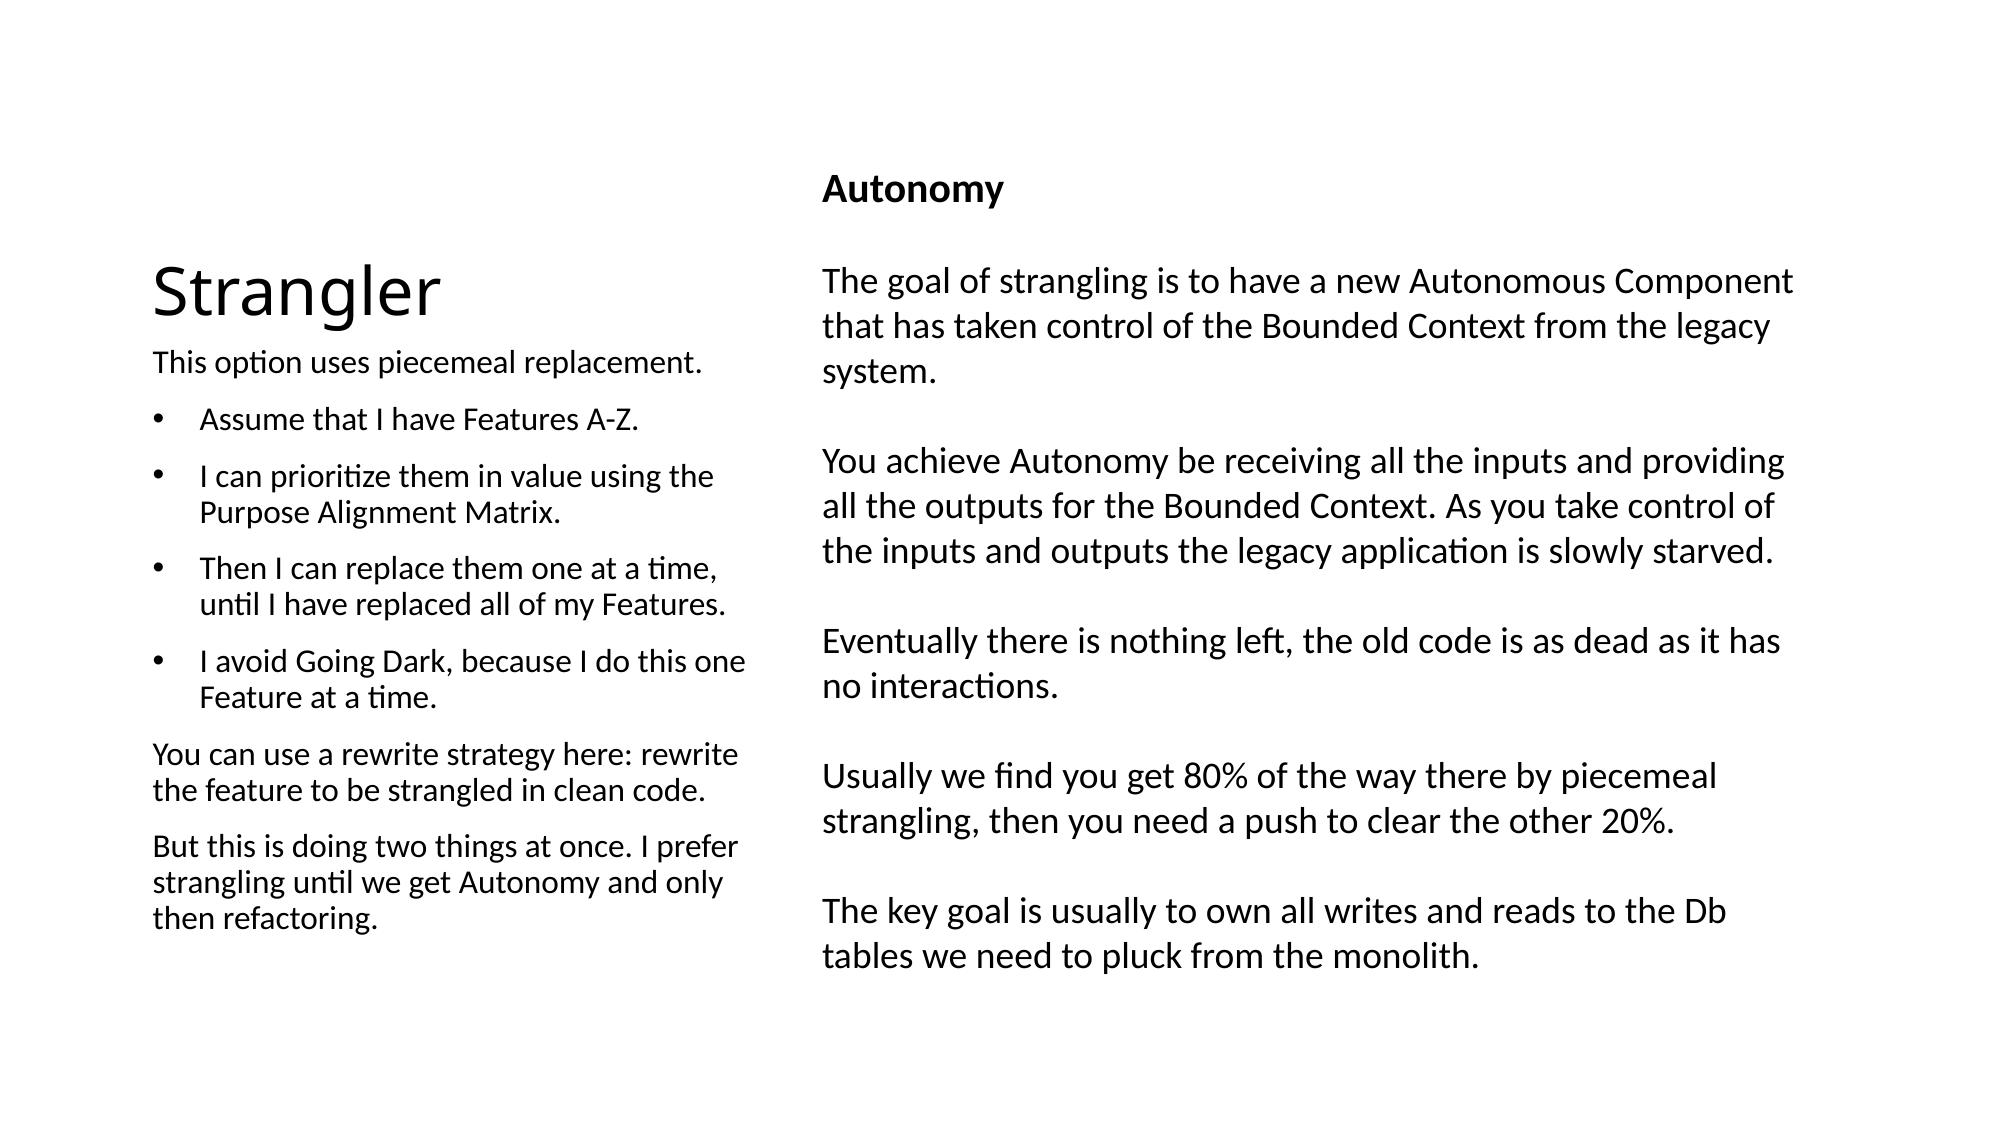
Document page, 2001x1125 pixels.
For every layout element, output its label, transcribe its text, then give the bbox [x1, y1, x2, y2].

title Strangler [137, 75, 783, 337]
text_box Autonomy The goal of strangling is to have a new Autonomous Component that has taken control of the Bounded Context from the legacy system. You achieve Autonomy be receiving all the inputs and providing all the outputs for the Bounded Context. As you take control of the inputs and outputs the legacy application is slowly starved. Eventually there is nothing left, the old code is as dead as it has no interactions. Usually we find you get 80% of the way there by piecemeal strangling, then you need a push to clear the other 20%. The key goal is usually to own all writes and reads to the Db tables we need to pluck from the monolith. [807, 153, 1839, 984]
list This option uses piecemeal replacement. Assume that I have Features A-Z. I can prioritize them in value using the Purpose Alignment Matrix. Then I can replace them one at a time, until I have replaced all of my Features. I avoid Going Dark, because I do this one Feature at a time. You can use a rewrite strategy here: rewrite the feature to be strangled in clean code. But this is doing two things at once. I prefer strangling until we get Autonomy and only then refactoring. [137, 337, 783, 963]
